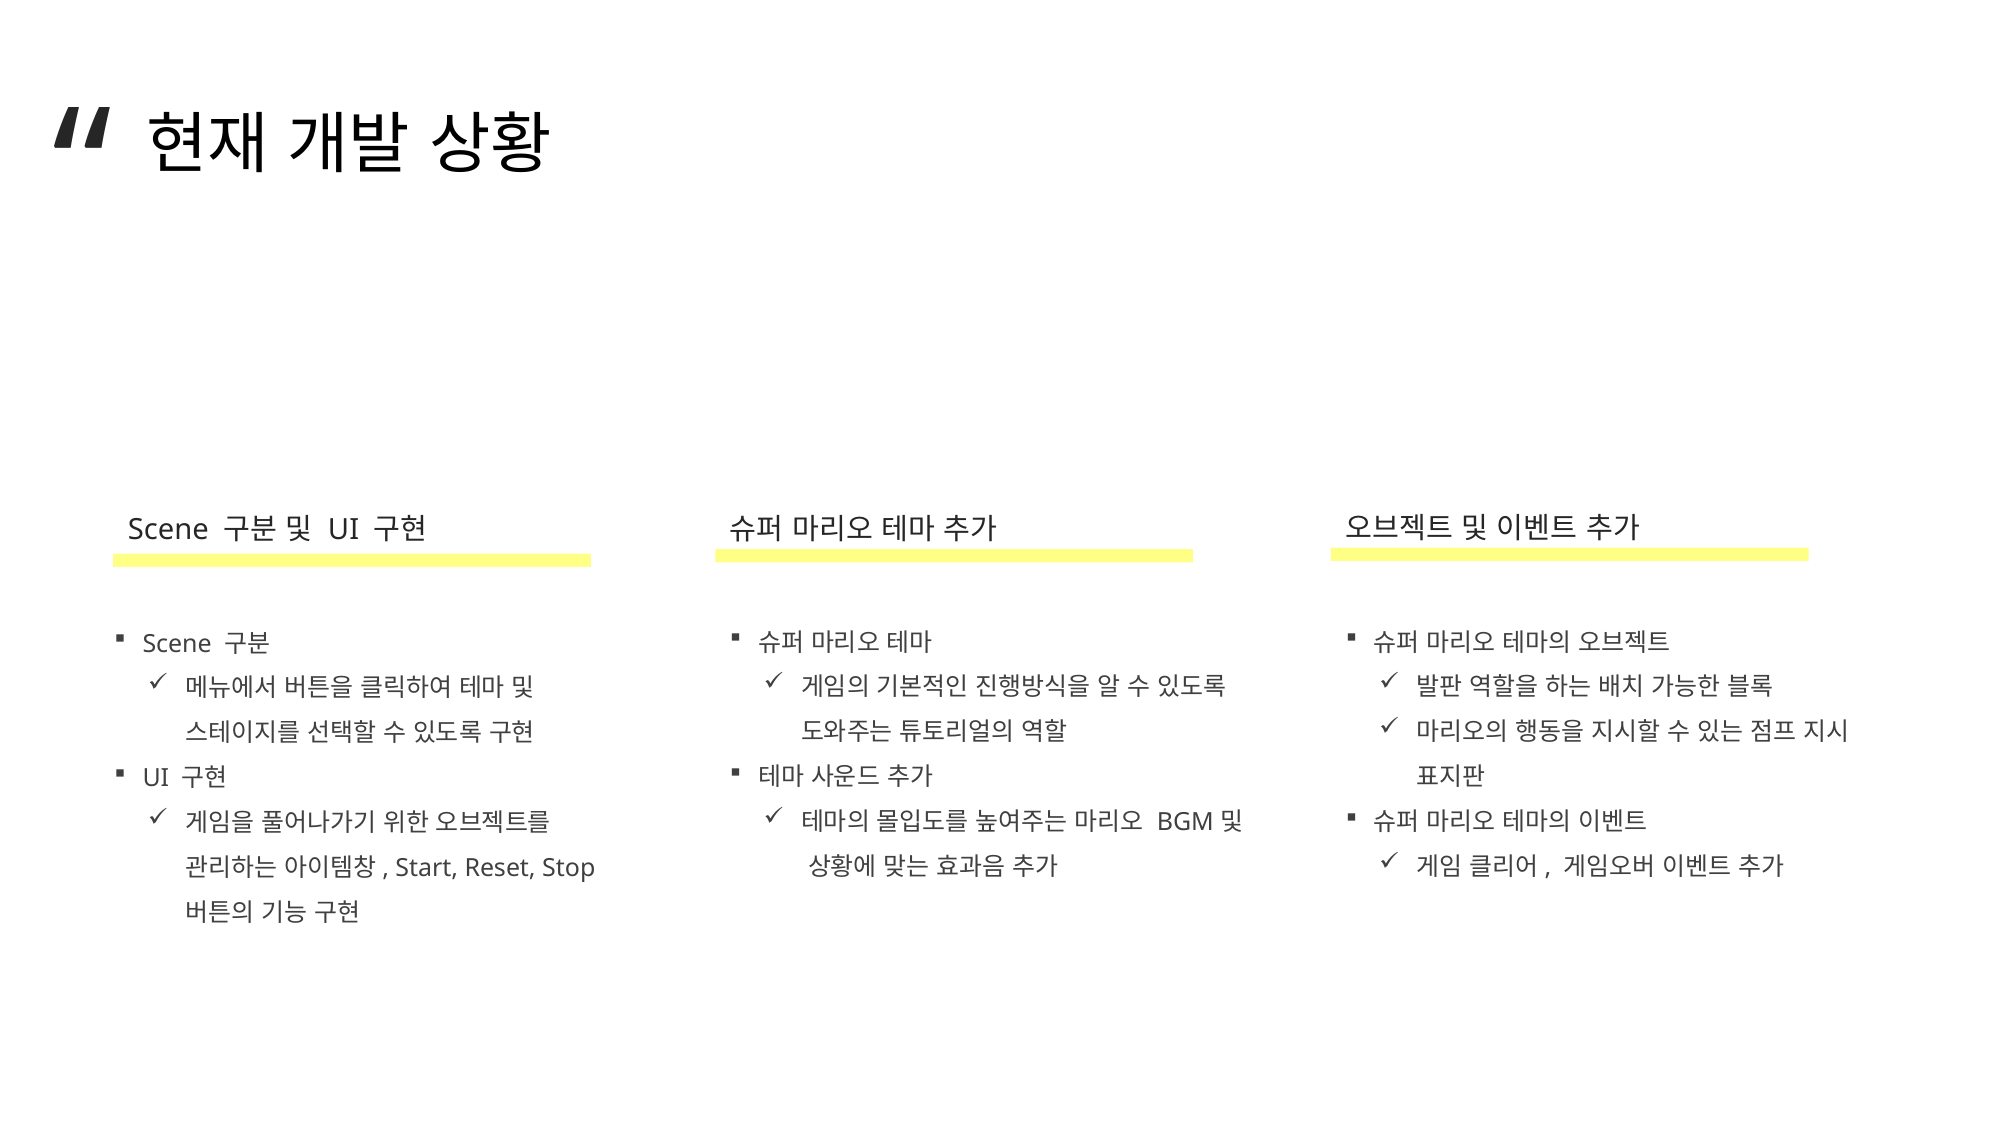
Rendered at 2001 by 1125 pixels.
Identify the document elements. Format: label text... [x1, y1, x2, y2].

text_box [714, 548, 1194, 563]
text_box [112, 552, 592, 568]
text_box Scene 구분 메뉴에서 버튼을 클릭하여 테마 및 스테이지를 선택할 수 있도록 구현 UI 구현 게임을 풀어나가기 위한 오브젝트를 관리하는 아이템창, Start, Reset, Stop 버튼의 기능 구현 [99, 604, 644, 1024]
text_box 오브젝트 및 이벤트 추가 [1330, 484, 1809, 553]
text_box “ [37, 52, 162, 268]
text_box [1330, 547, 1810, 562]
text_box 현재 개발 상황 [162, 93, 1118, 188]
text_box Scene 구분 및 UI 구현 [113, 486, 591, 554]
text_box 슈퍼 마리오 테마 추가 [715, 486, 1193, 554]
text_box 슈퍼 마리오 테마 게임의 기본적인 진행방식을 알 수 있도록 도와주는 튜토리얼의 역할 테마 사운드 추가 테마의 몰입도를 높여주는 마리오 BGM및 상황에 맞는 효과음 추가 [715, 603, 1259, 933]
text_box 슈퍼 마리오 테마의 오브젝트 발판 역할을 하는 배치 가능한 블록 마리오의 행동을 지시할 수 있는 점프 지시 표지판 슈퍼 마리오 테마의 이벤트 게임 클리어, 게임오버 이벤트 추가 [1330, 603, 1875, 933]
